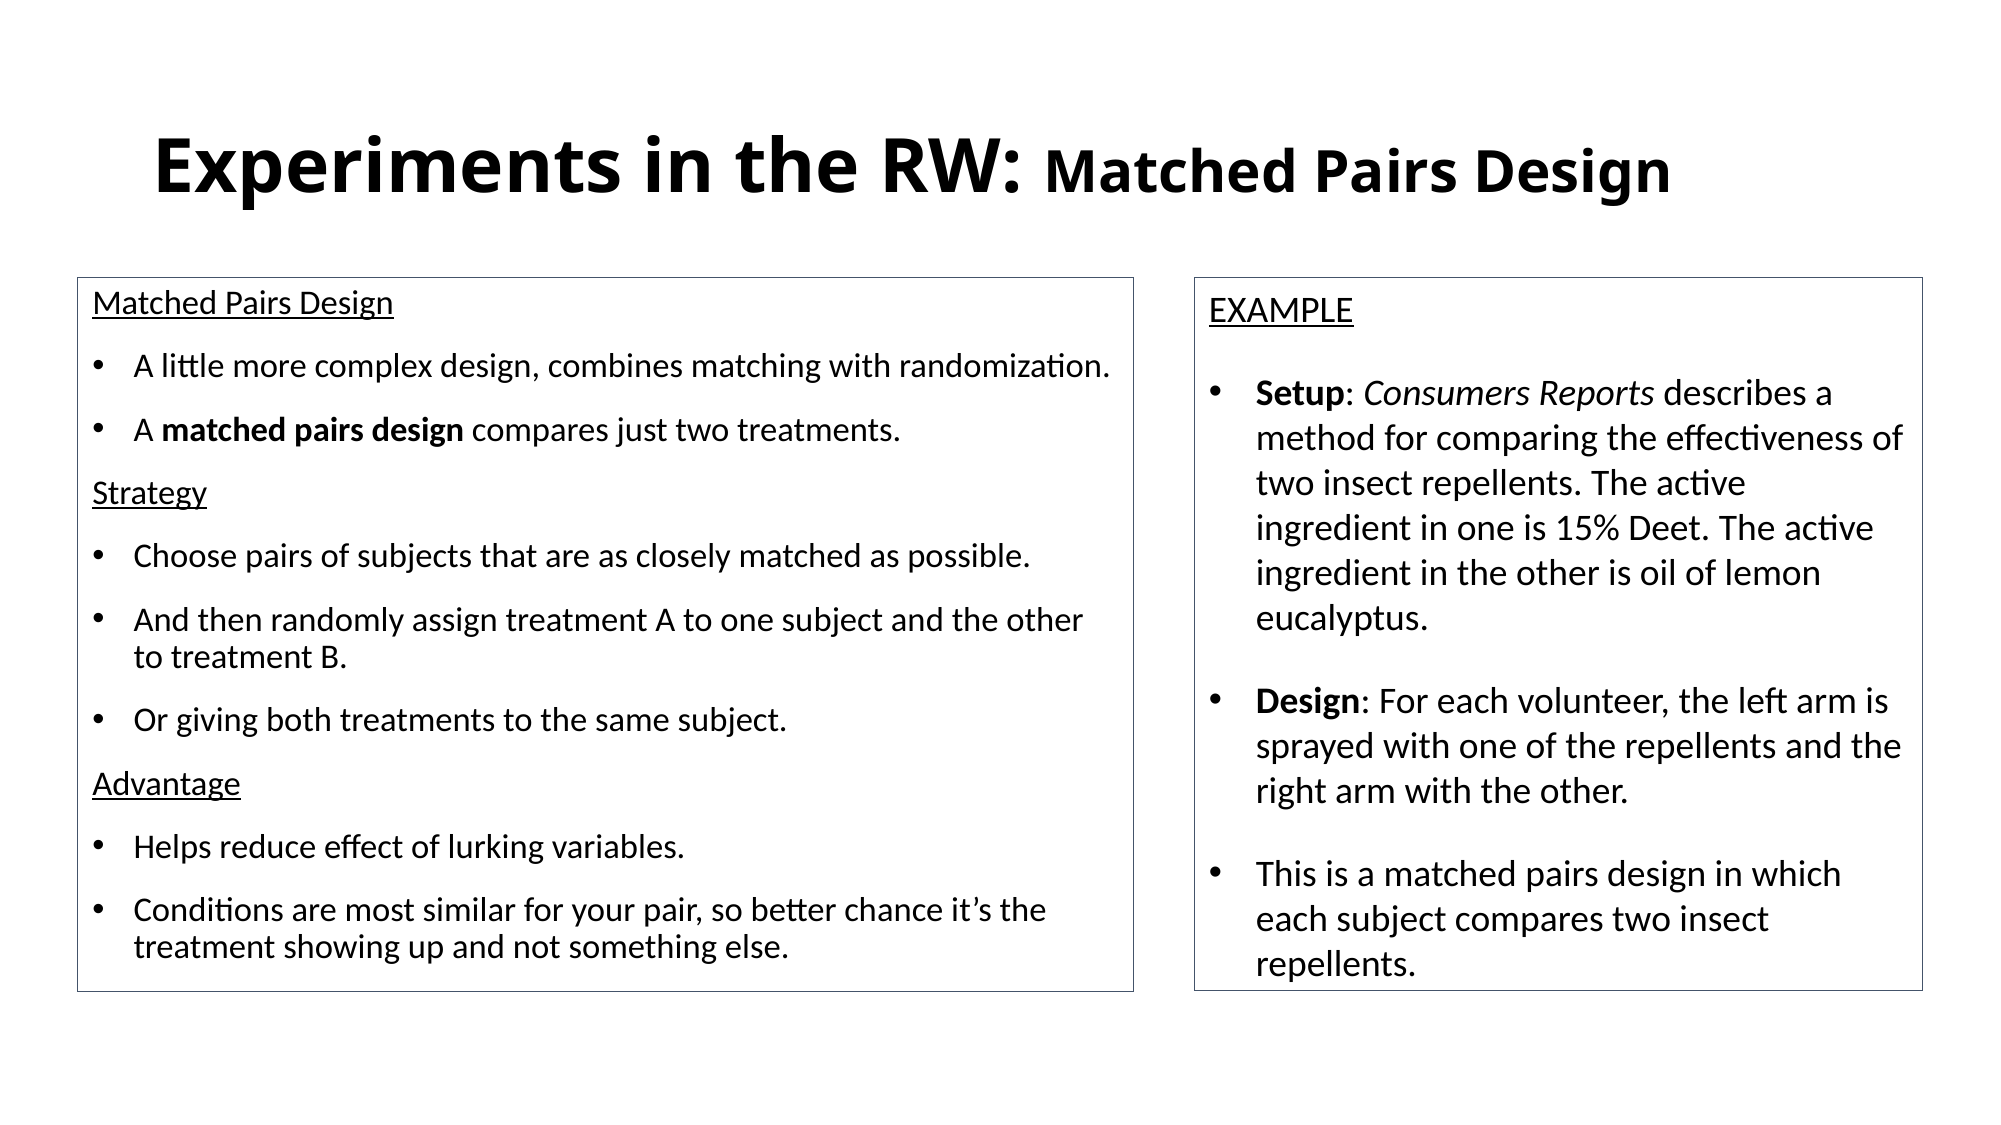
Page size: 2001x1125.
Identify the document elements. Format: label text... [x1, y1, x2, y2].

list Matched Pairs Design A little more complex design, combines matching with randomization. A matched pairs design compares just two treatments. Strategy Choose pairs of subjects that are as closely matched as possible. And then randomly assign treatment A to one subject and the other to treatment B. Or giving both treatments to the same subject. Advantage Helps reduce effect of lurking variables. Conditions are most similar for your pair, so better chance it’s the treatment showing up and not something else. [77, 277, 1134, 992]
title Experiments in the RW: Matched Pairs Design [137, 59, 1863, 278]
text_box EXAMPLE Setup: Consumers Reports describes a method for comparing the effectiveness of two insect repellents. The active ingredient in one is 15% Deet. The active ingredient in the other is oil of lemon eucalyptus. Design: For each volunteer, the left arm is sprayed with one of the repellents and the right arm with the other. This is a matched pairs design in which each subject compares two insect repellents. [1194, 277, 1923, 991]
